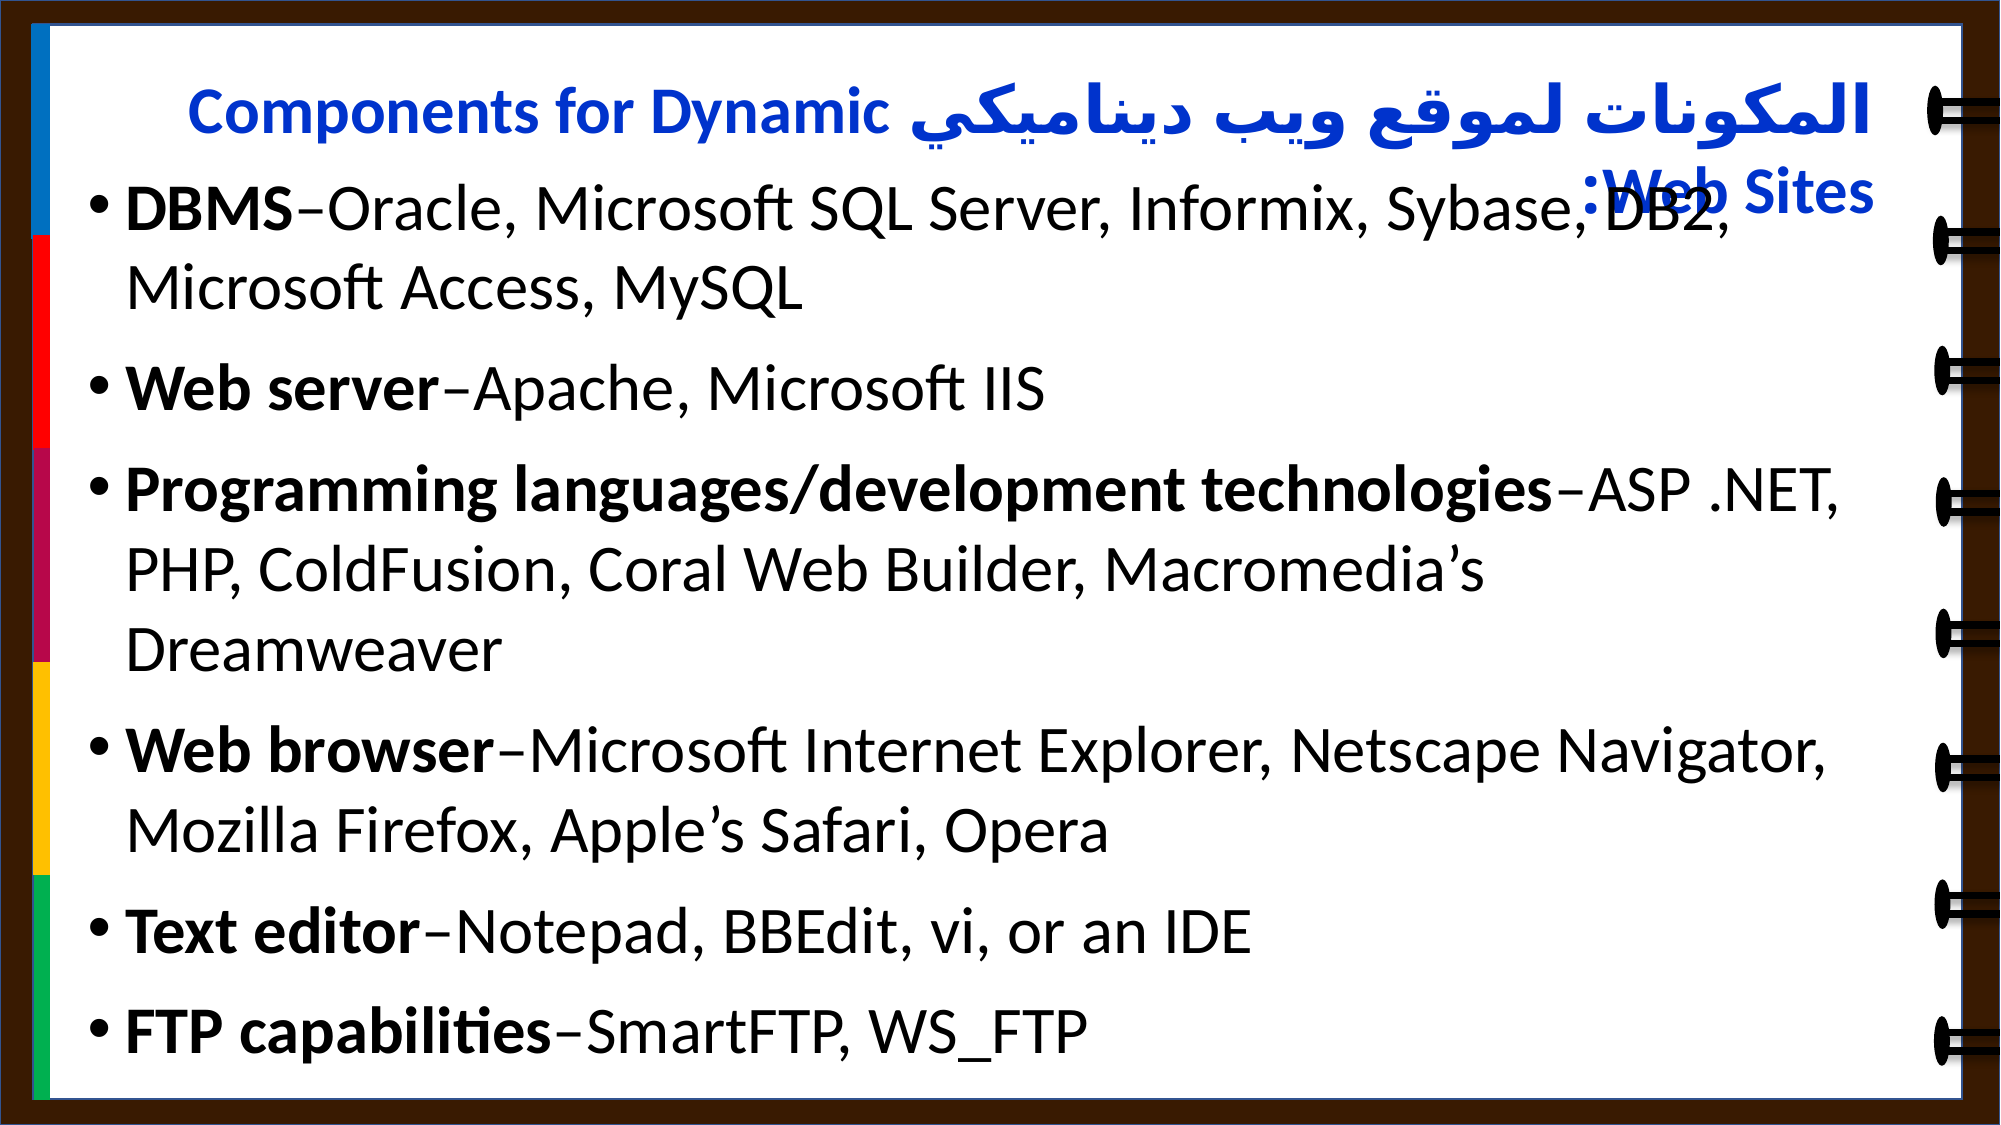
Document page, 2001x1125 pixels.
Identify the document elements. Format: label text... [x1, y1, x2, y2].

text_box [33, 662, 50, 875]
text_box [31, 24, 50, 239]
text_box [1942, 639, 2000, 648]
text_box [1943, 228, 2000, 236]
text_box [1935, 742, 1950, 780]
text_box [1934, 879, 1950, 917]
text_box [0, 0, 2000, 1125]
text_box [1940, 1047, 2000, 1055]
text_box [1935, 477, 1951, 515]
text_box [1939, 246, 2000, 255]
text_box [1945, 755, 2000, 763]
text_box [1933, 1016, 1949, 1054]
text_box [1941, 910, 2000, 918]
text_box [1944, 1028, 2000, 1037]
text_box [1944, 358, 2000, 366]
text_box [34, 448, 50, 662]
text_box [1941, 773, 2000, 782]
text_box [34, 875, 50, 1100]
text_box [1941, 376, 2000, 385]
text_box [1942, 508, 2000, 516]
text_box [1934, 345, 1950, 383]
text_box [1932, 215, 1948, 254]
text_box [32, 23, 1963, 1100]
text_box [1945, 621, 2000, 629]
text_box [1927, 85, 1942, 123]
text_box [1935, 608, 1951, 646]
text_box [1934, 116, 2000, 125]
text_box المكونات لموقع ويب ديناميكي Components for Dynamic Web Sites: [88, 59, 1890, 155]
text_box DBMS–Oracle, Microsoft SQL Server, Informix, Sybase, DB2, Microsoft Access, MySQL Web server–Apache, Microsoft IIS Programming languages/development technologies–ASP .NET, PHP, ColdFusion, Coral Web Builder, Macromedia’s Dreamweaver Web browser–Microsoft Internet Explorer, Netscape Navigator, Mozilla Firefox, Apple’s Safari, Opera Text editor–Notepad, BBEdit, vi, or an IDE FTP capabilities–SmartFTP, WS_FTP [72, 155, 1890, 931]
text_box [1944, 891, 2000, 900]
text_box [1946, 489, 2000, 498]
text_box [1937, 98, 2000, 106]
text_box [33, 235, 50, 450]
